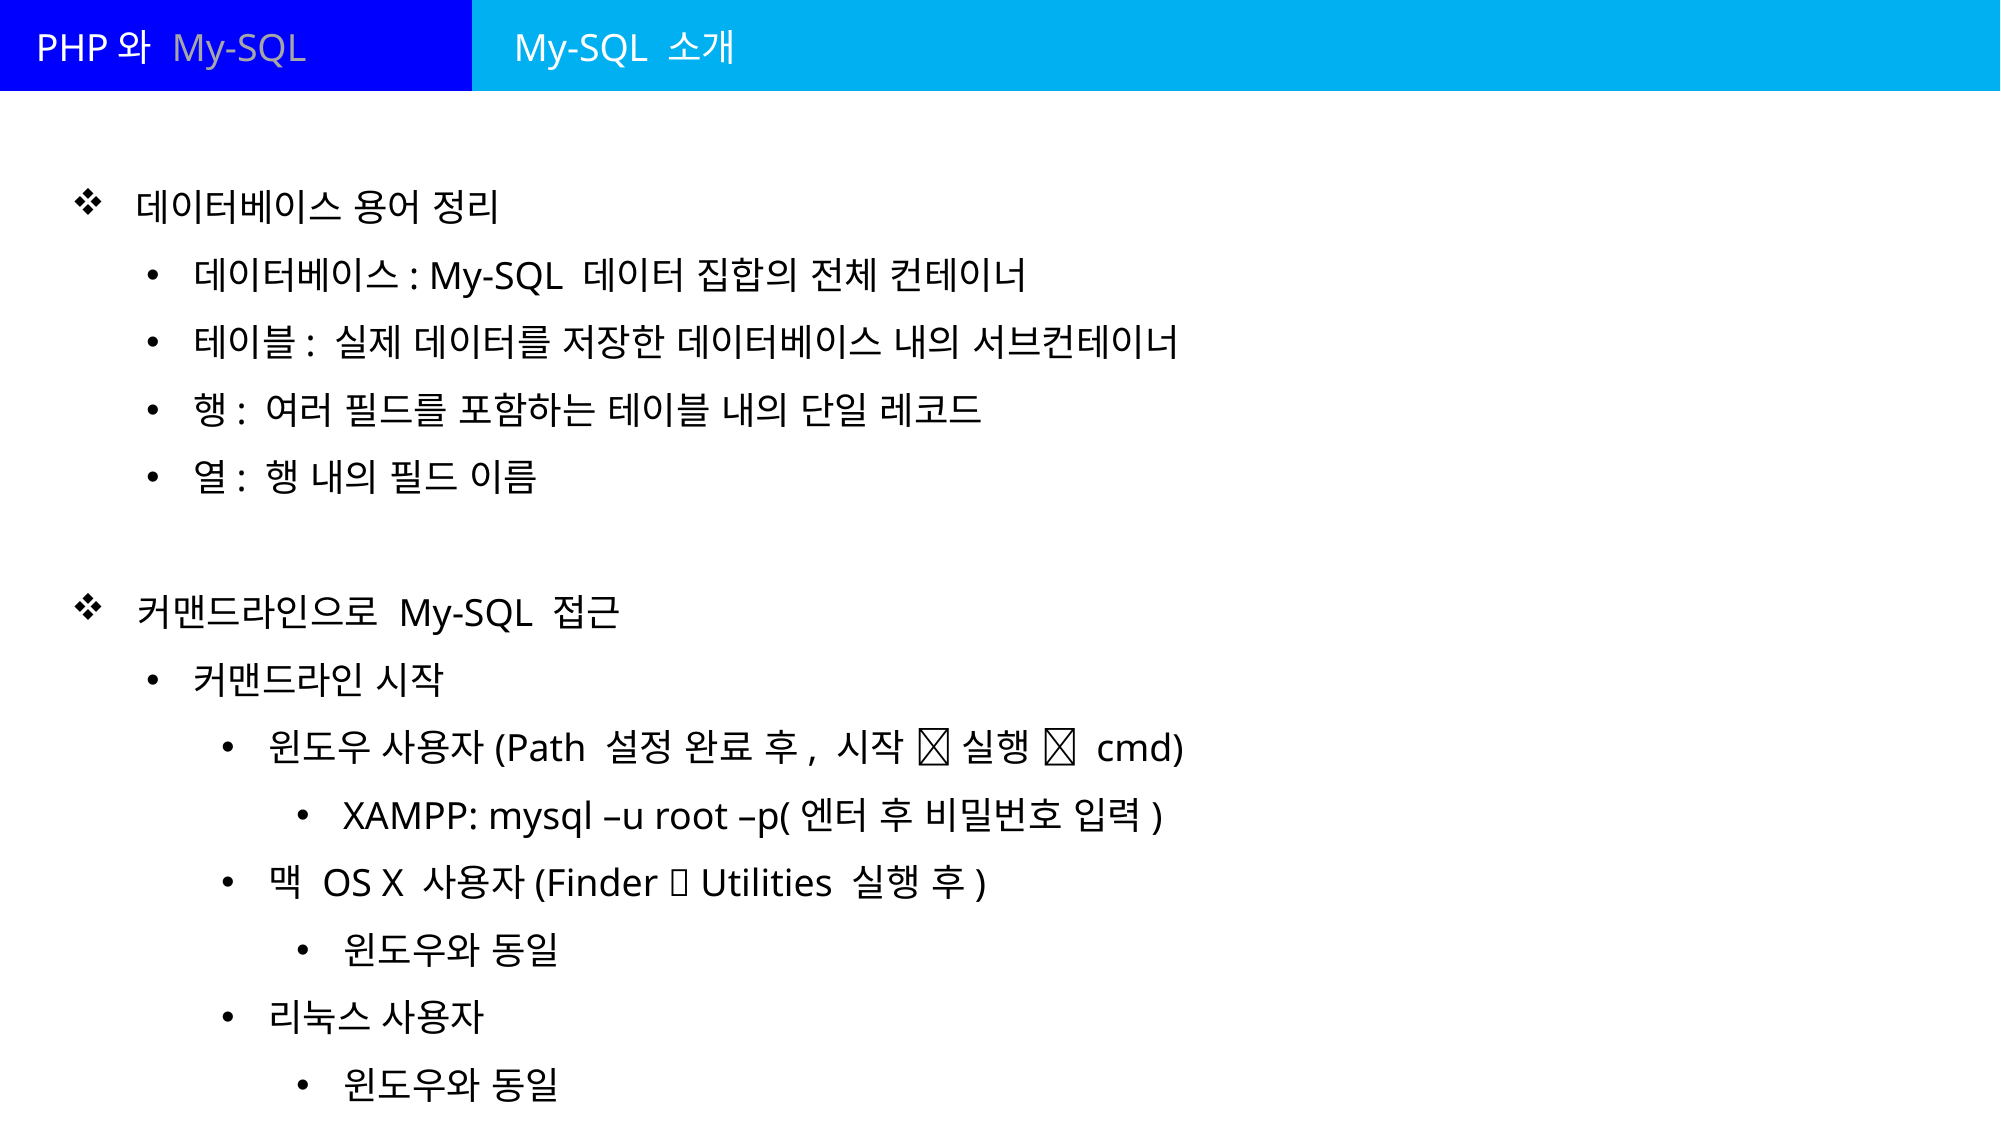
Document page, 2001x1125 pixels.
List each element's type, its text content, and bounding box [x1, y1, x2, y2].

text_box 데이터베이스 용어 정리 데이터베이스: My-SQL 데이터 집합의 전체 컨테이너 테이블: 실제 데이터를 저장한 데이터베이스 내의 서브컨테이너 행: 여러 필드를 포함하는 테이블 내의 단일 레코드 열: 행 내의 필드 이름 커맨드라인으로 My-SQL 접근 커맨드라인 시작 윈도우 사용자(Path 설정 완료 후, 시작  실행  cmd) XAMPP: mysql –u root –p(엔터 후 비밀번호 입력) 맥 OS X 사용자(Finder  Utilities 실행 후) 윈도우와 동일 리눅스 사용자 윈도우와 동일 [56, 154, 1978, 1115]
text_box PHP와 My-SQL [21, 16, 322, 77]
text_box My-SQL 소개 [499, 16, 752, 77]
